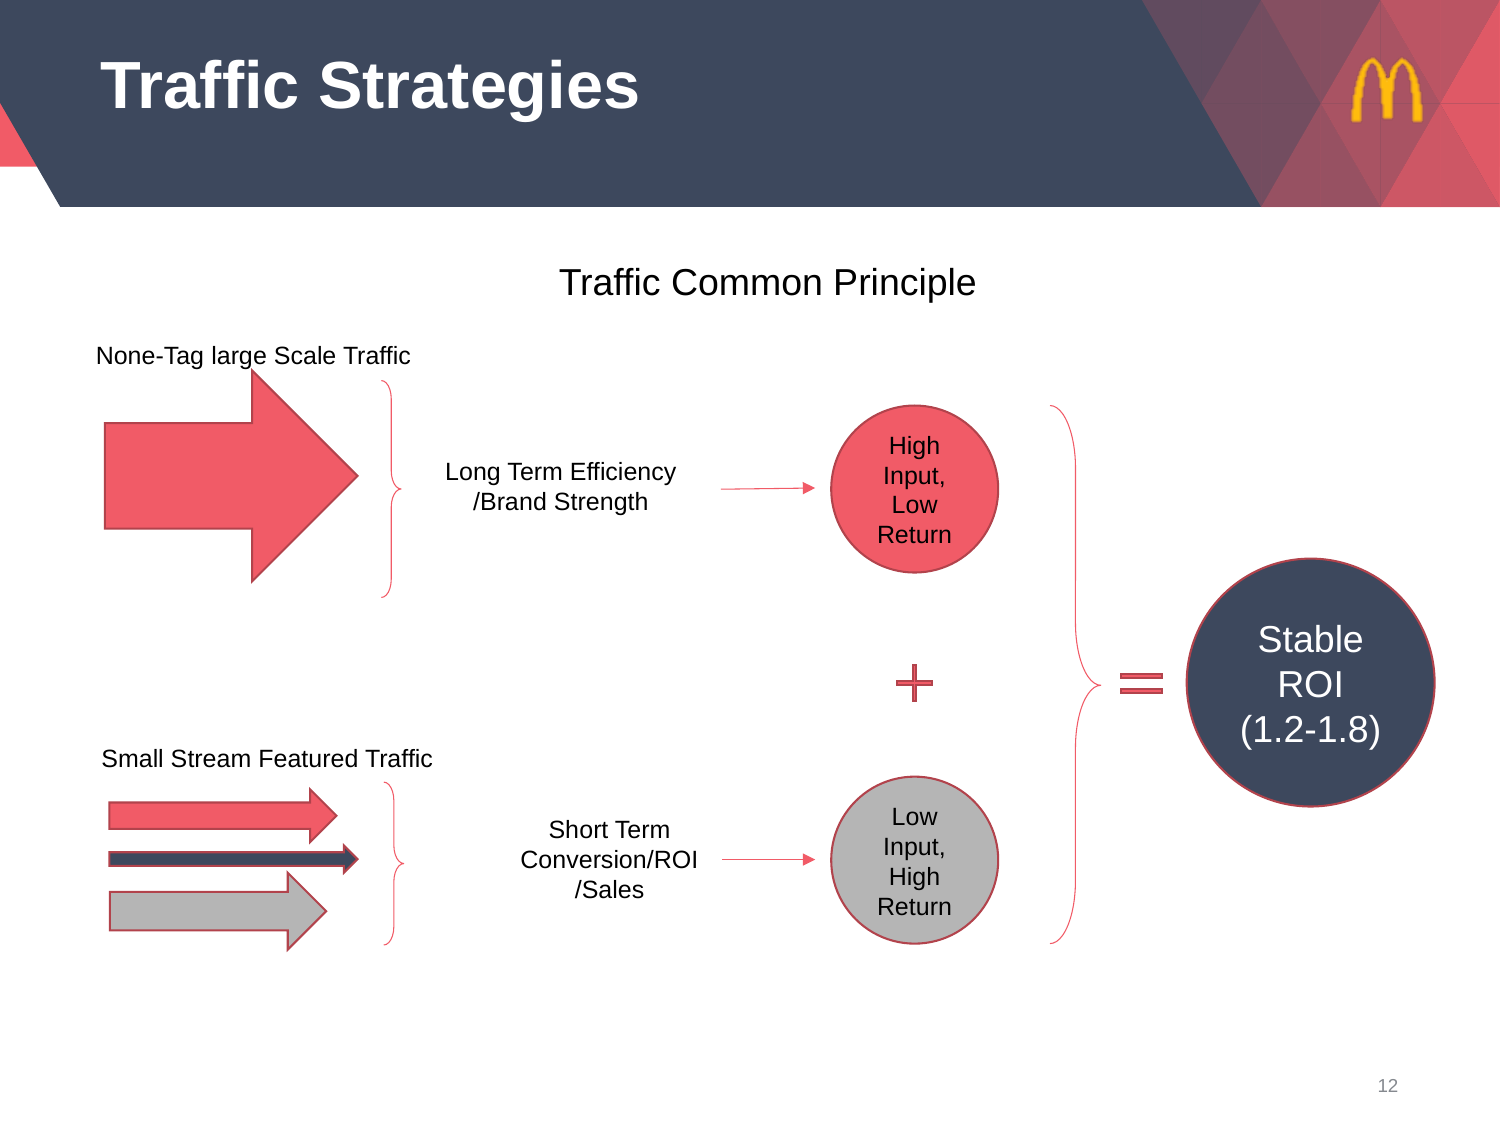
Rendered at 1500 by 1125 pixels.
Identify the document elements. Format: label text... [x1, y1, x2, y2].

text_box Traffic Common Principle [544, 250, 992, 311]
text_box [20, 331, 1435, 950]
slide_number 12 [1352, 1044, 1424, 1125]
picture [1327, 49, 1449, 133]
title Traffic Strategies [100, 29, 1400, 127]
